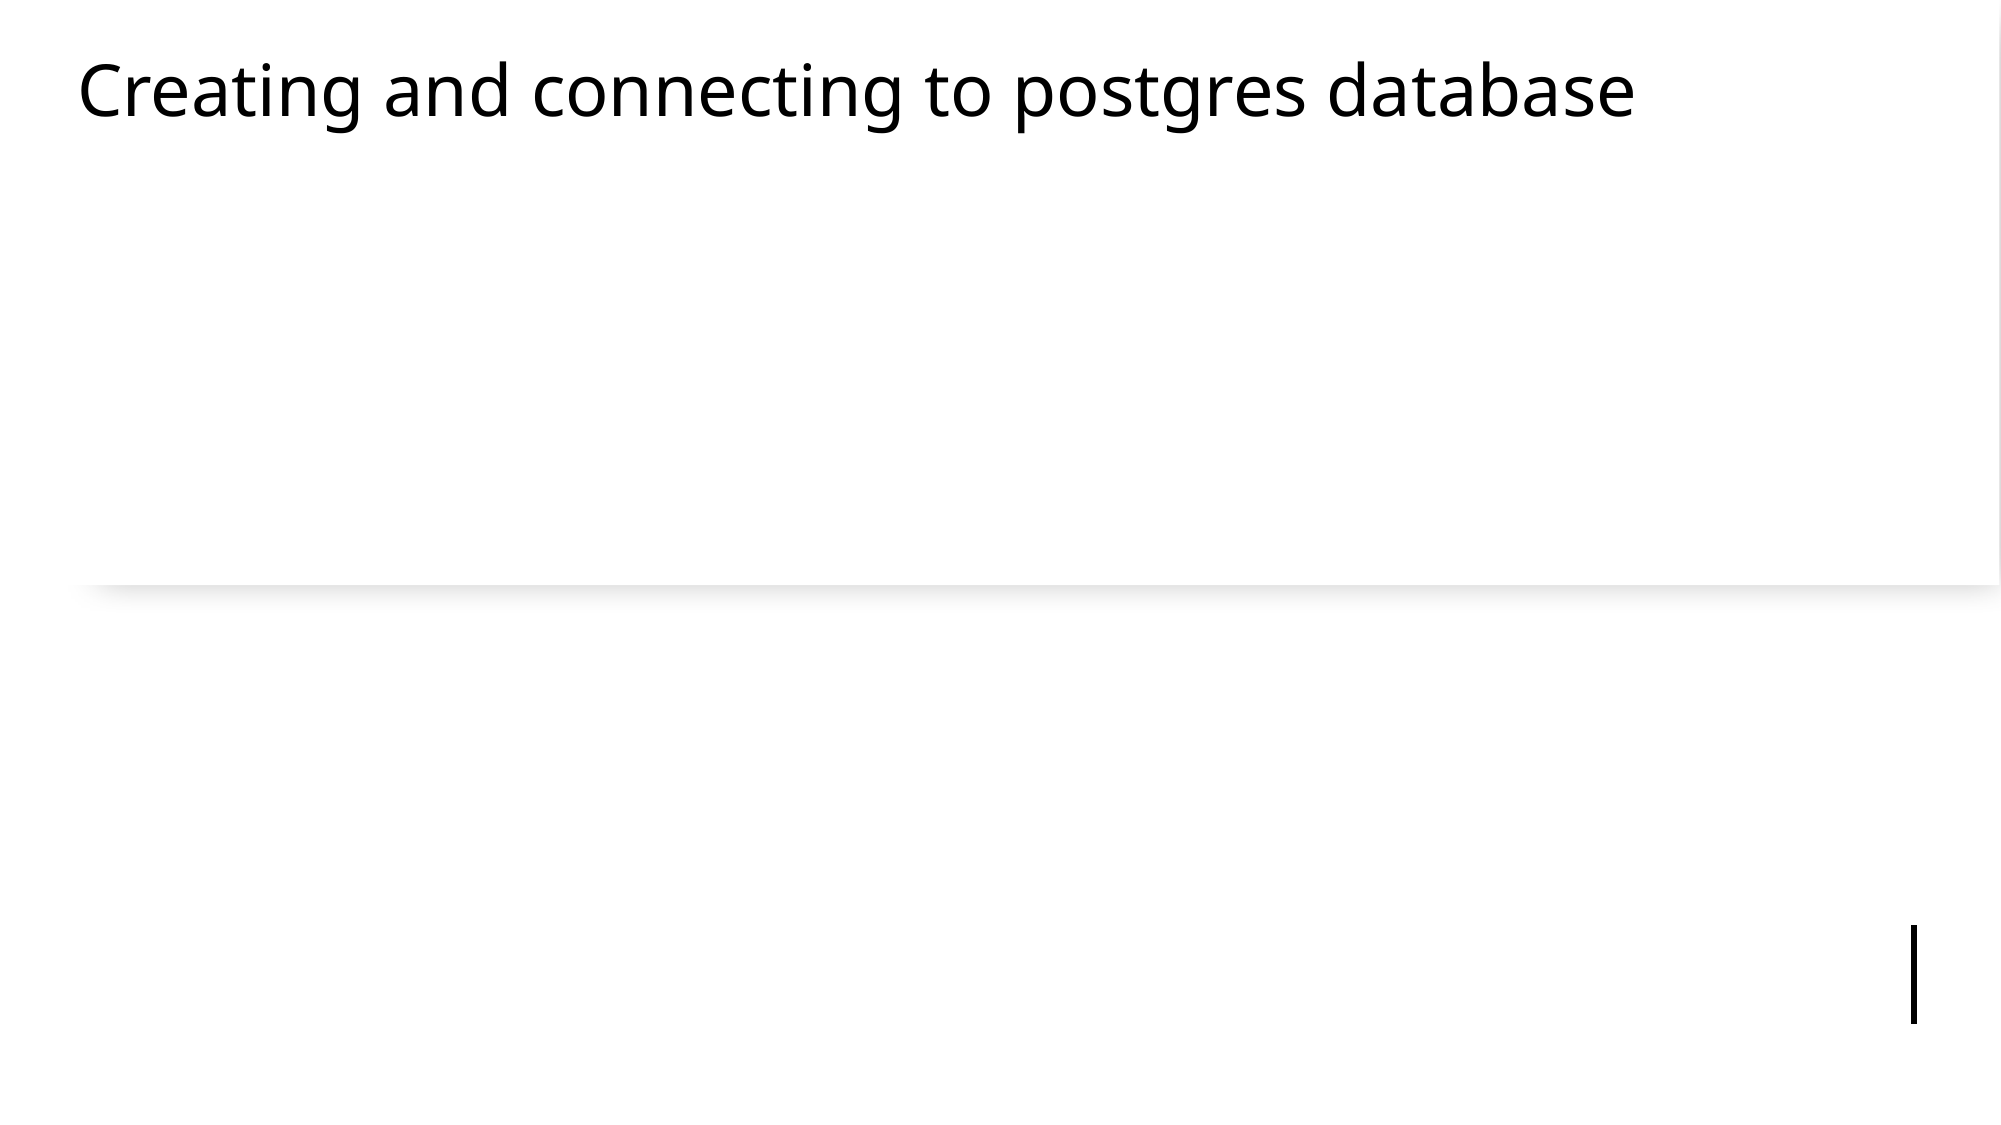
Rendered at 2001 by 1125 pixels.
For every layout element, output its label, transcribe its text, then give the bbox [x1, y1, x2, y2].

title Creating and connecting to postgres database [62, 34, 1773, 139]
